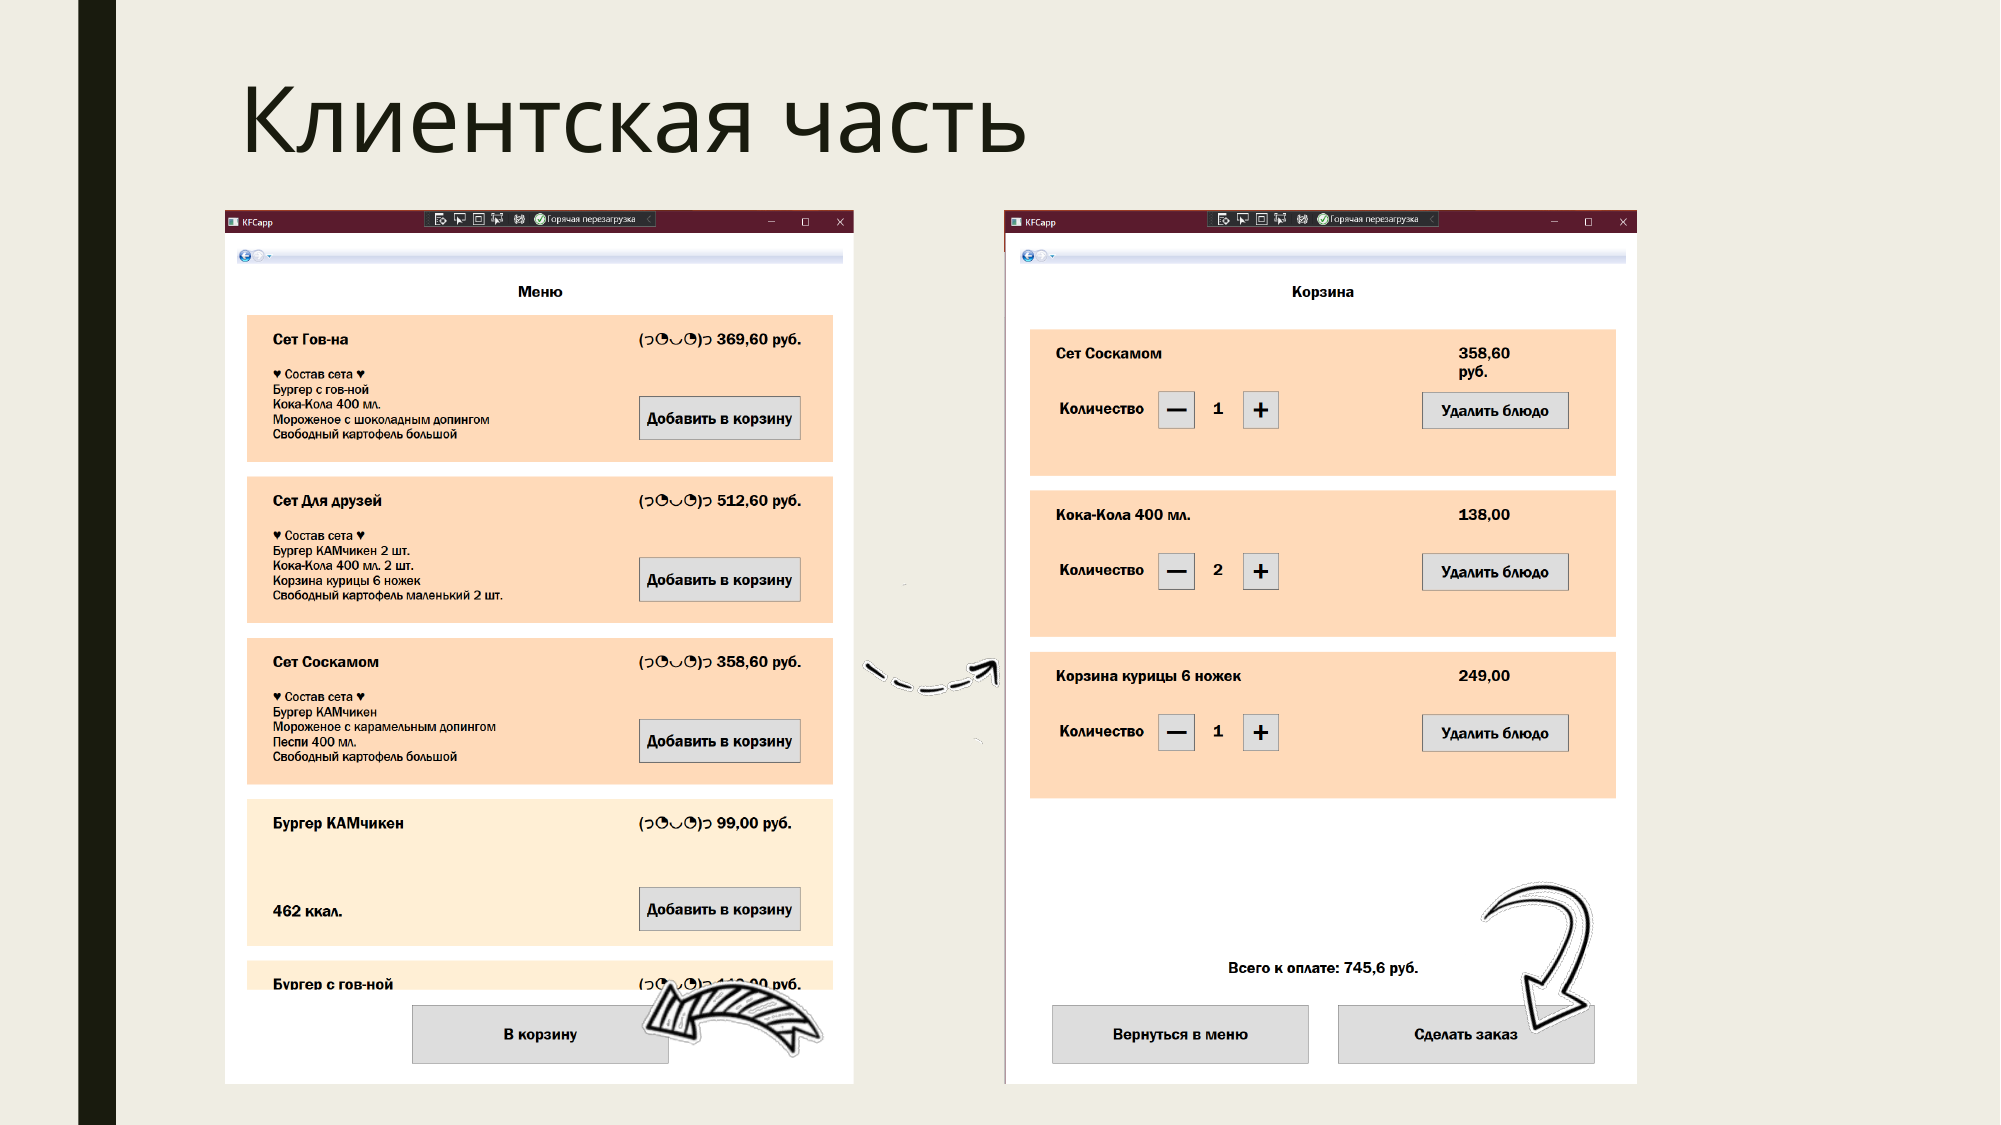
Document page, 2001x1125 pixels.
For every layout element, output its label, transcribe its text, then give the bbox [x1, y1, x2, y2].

text_box Клиентская часть [224, 67, 1800, 311]
picture [224, 210, 1637, 1125]
